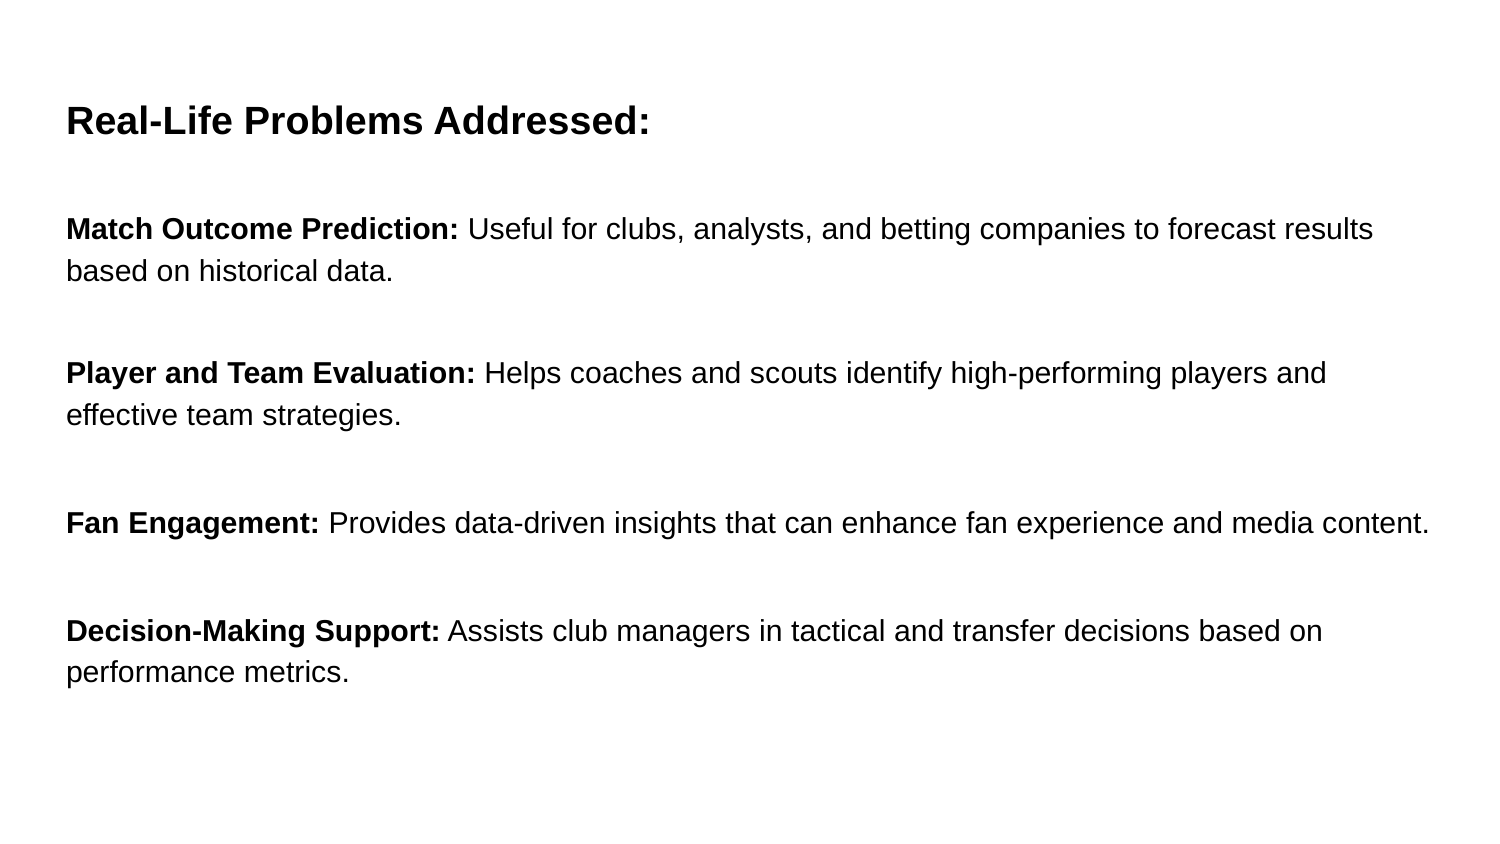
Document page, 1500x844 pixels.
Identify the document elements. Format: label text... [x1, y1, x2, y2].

title Real-Life Problems Addressed: [51, 72, 1449, 167]
list Match Outcome Prediction: Useful for clubs, analysts, and betting companies to forecast results based on historical data. Player and Team Evaluation: Helps coaches and scouts identify high-performing players and effective team strategies. Fan Engagement: Provides data-driven insights that can enhance fan experience and media content. Decision-Making Support: Assists club managers in tactical and transfer decisions based on performance metrics. [51, 189, 1449, 750]
